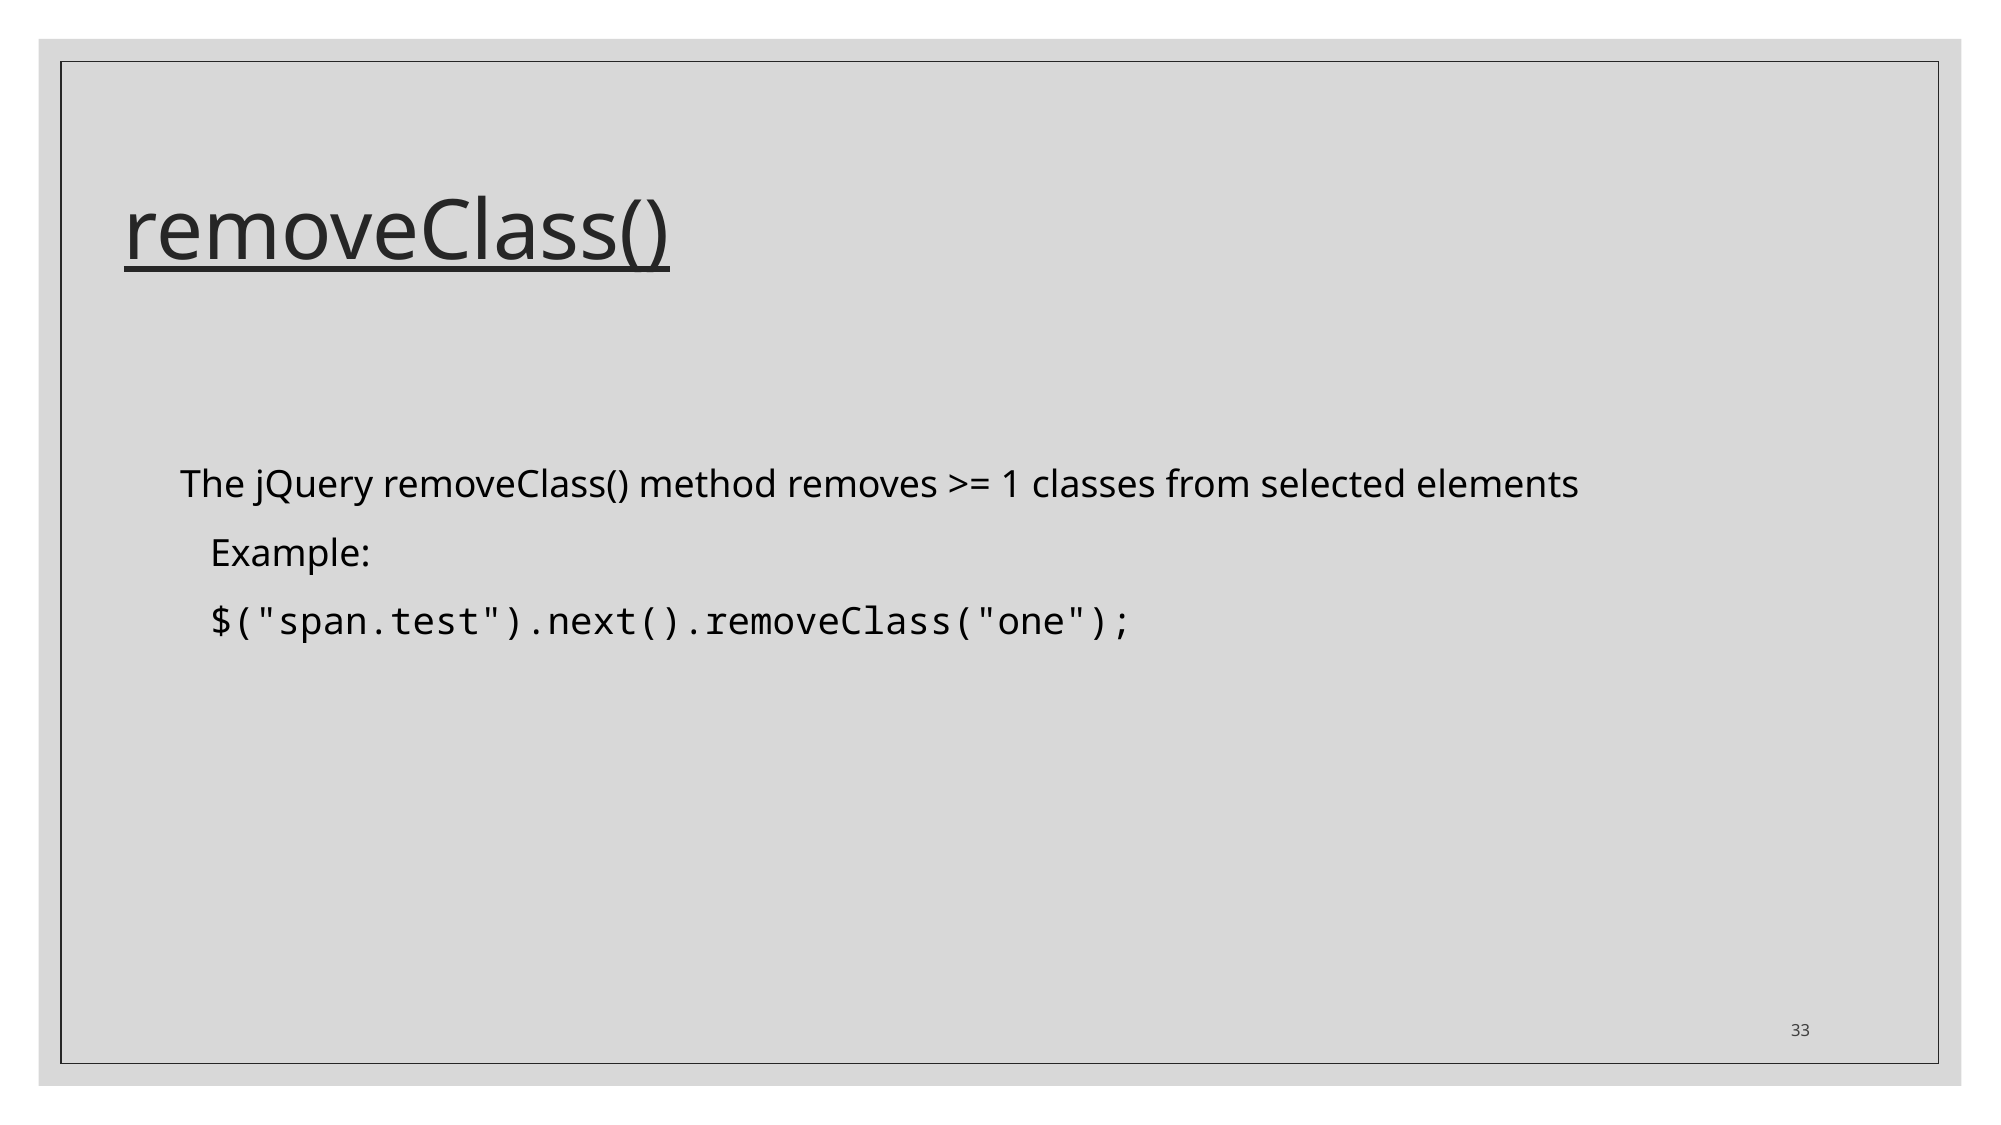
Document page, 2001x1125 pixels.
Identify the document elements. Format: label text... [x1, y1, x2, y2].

title removeClass() [108, 120, 1413, 346]
slide_number 33 [1687, 990, 1825, 1050]
list The jQuery removeClass() method removes >= 1 classes from selected elements Example: $("span.test").next().removeClass("one"); [165, 448, 1816, 990]
